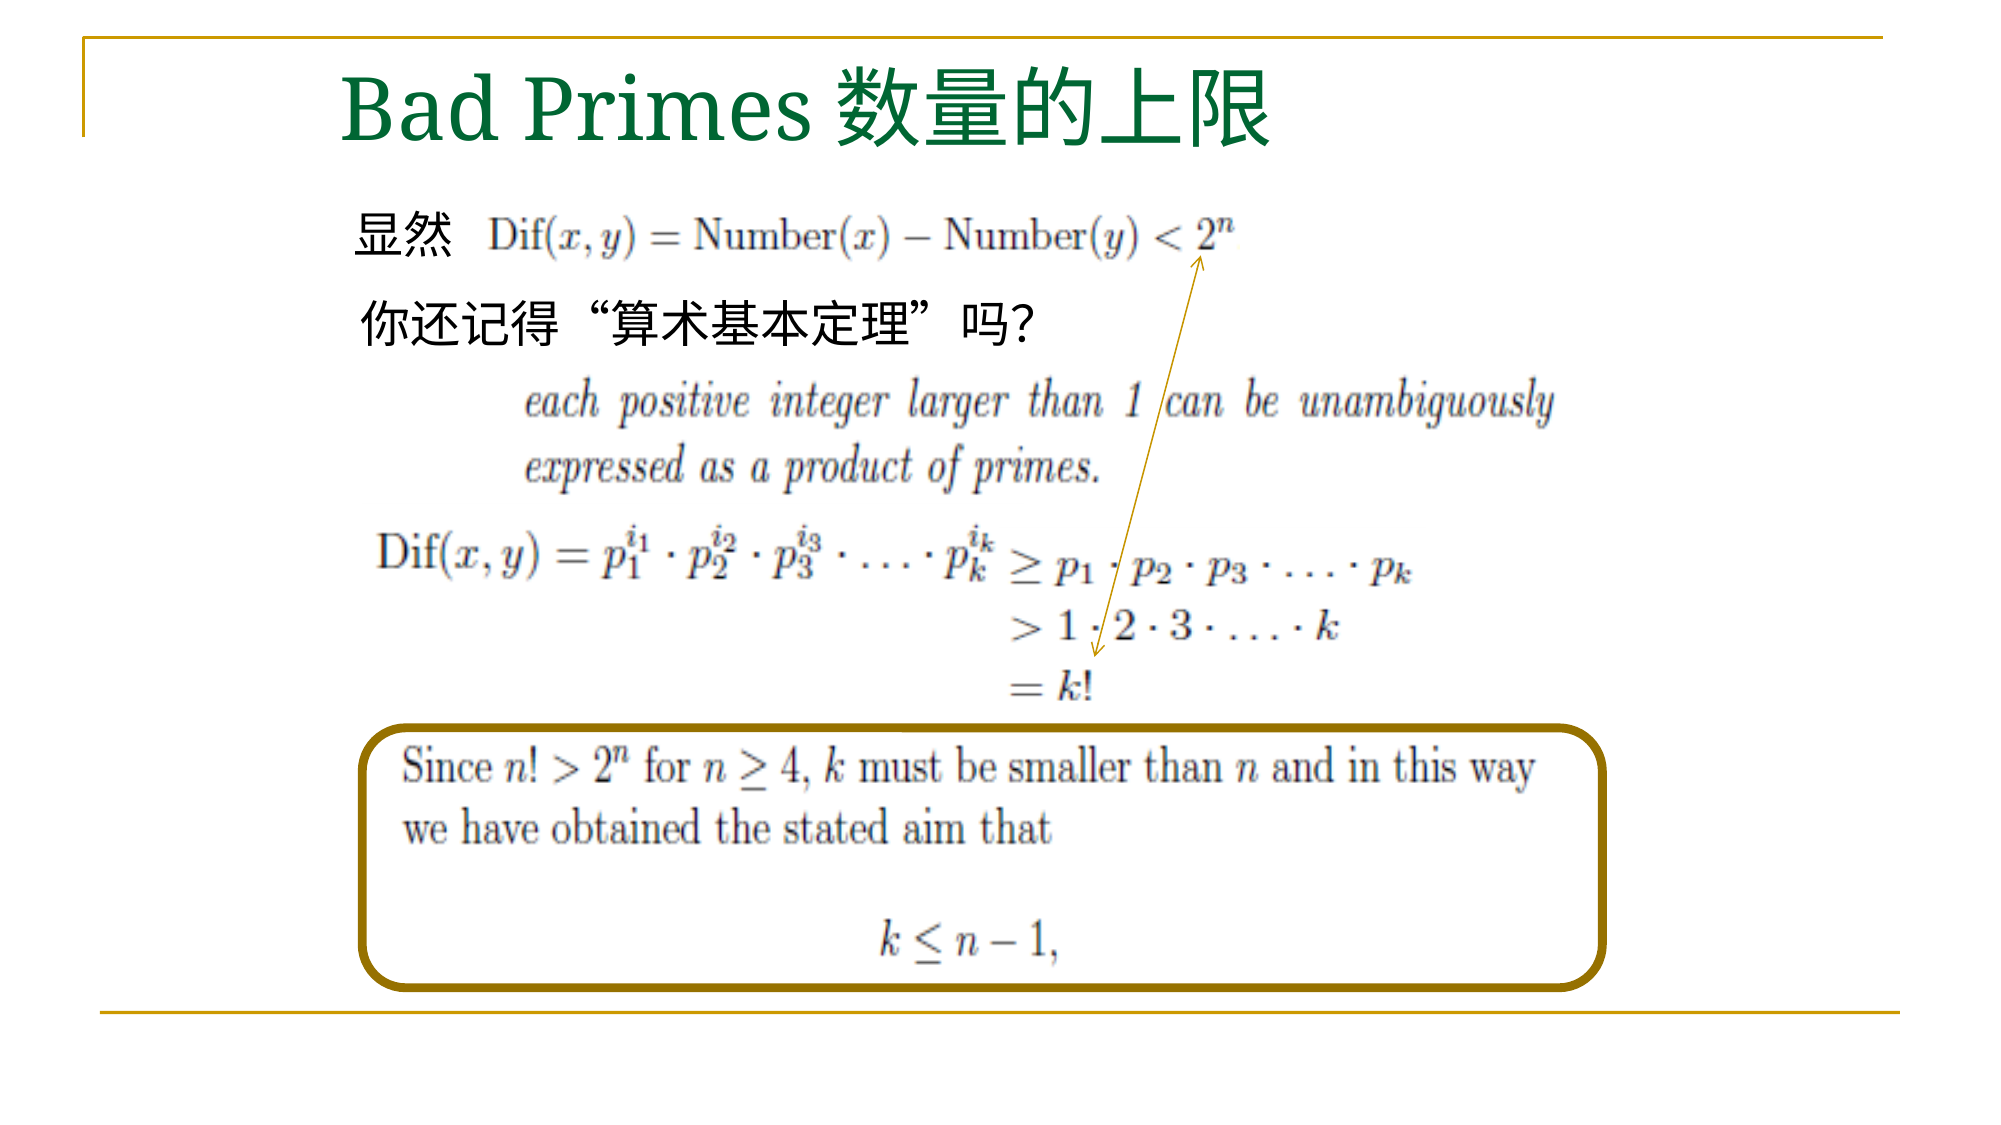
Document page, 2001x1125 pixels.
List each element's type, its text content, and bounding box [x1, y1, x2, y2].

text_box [1094, 255, 1201, 658]
title Bad Primes数量的上限 [324, 45, 1550, 173]
picture [385, 727, 1556, 977]
text_box 你还记得“算术基本定理”吗？ [345, 285, 1031, 361]
picture [459, 177, 1240, 273]
text_box 显然： [338, 196, 454, 272]
text_box [360, 725, 1605, 990]
picture [1201, 361, 1580, 504]
picture [361, 361, 1426, 716]
